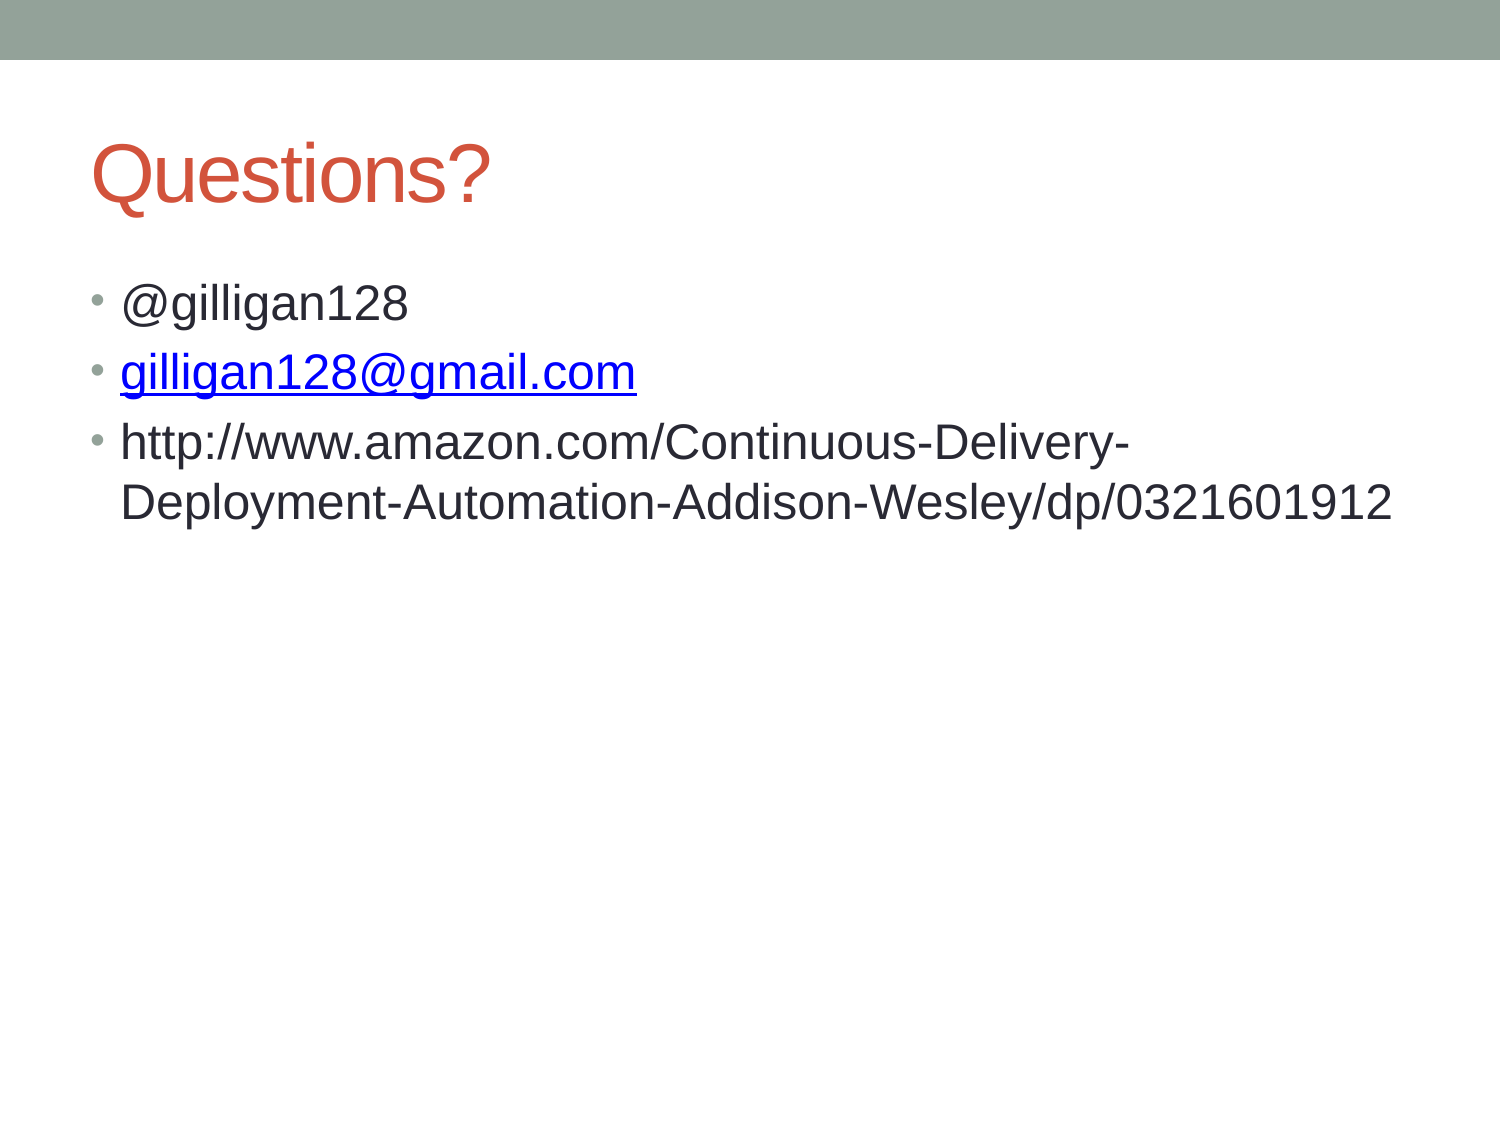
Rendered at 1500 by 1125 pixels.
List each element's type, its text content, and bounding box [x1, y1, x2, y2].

list @gilligan128 gilligan128@gmail.com http://www.amazon.com/Continuous-Delivery-Deployment-Automation-Addison-Wesley/dp/0321601912 [75, 262, 1425, 1063]
title Questions? [75, 87, 1425, 250]
